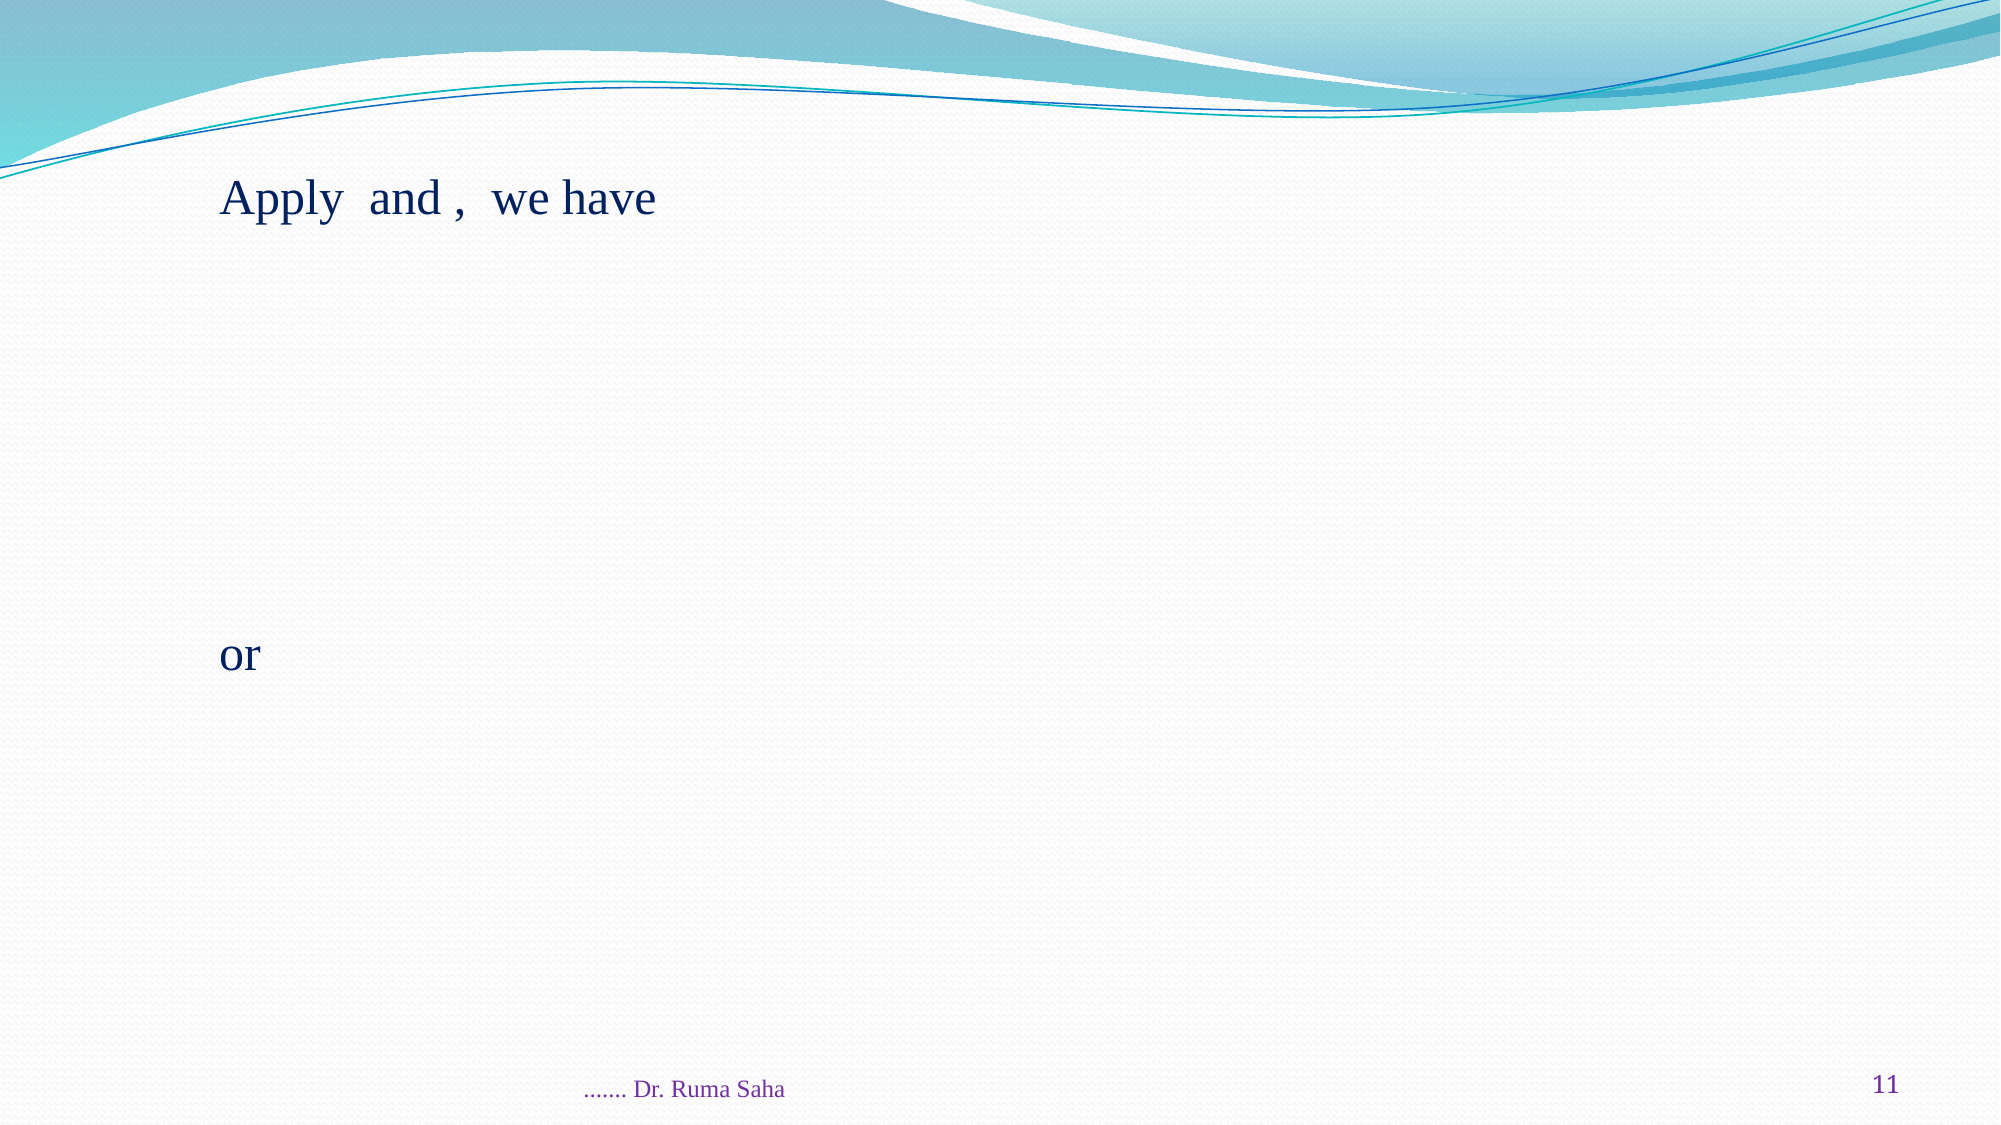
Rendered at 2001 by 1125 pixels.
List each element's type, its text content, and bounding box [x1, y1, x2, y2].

footer ....... Dr. Ruma Saha [583, 1042, 1317, 1103]
slide_number 11 [1733, 1042, 1900, 1103]
